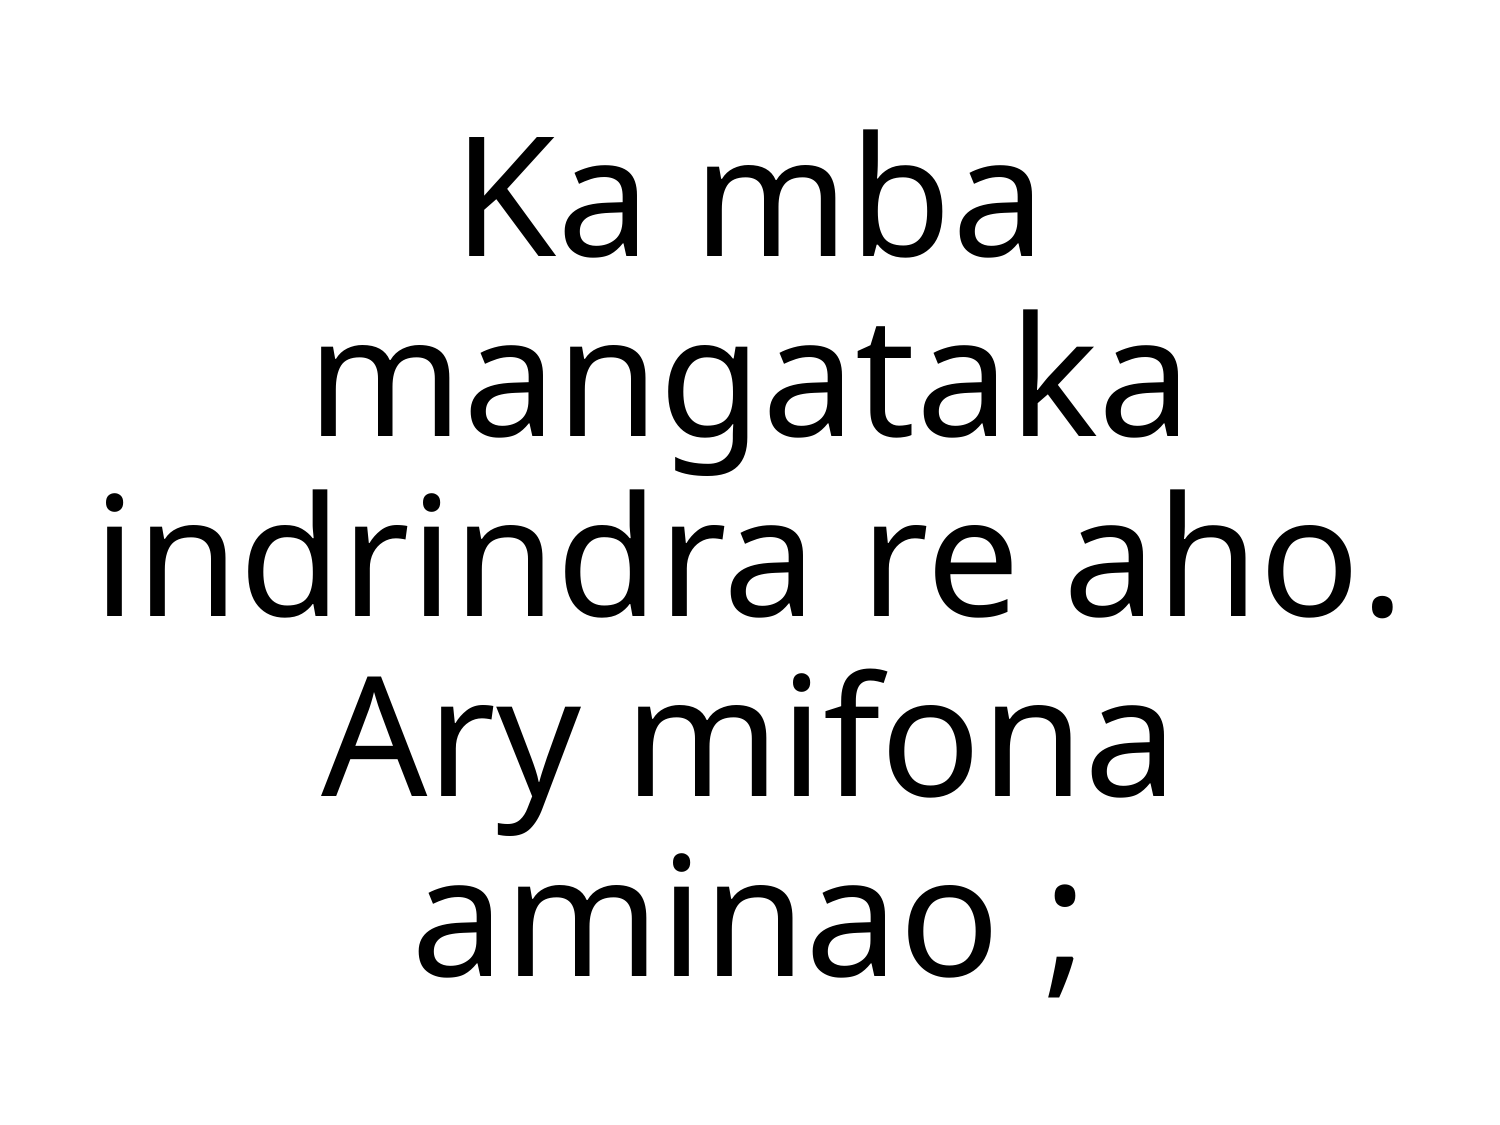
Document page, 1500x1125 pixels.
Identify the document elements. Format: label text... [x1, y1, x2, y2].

title Ka mba mangataka indrindra re aho. Ary mifona aminao ; [0, 453, 1500, 672]
